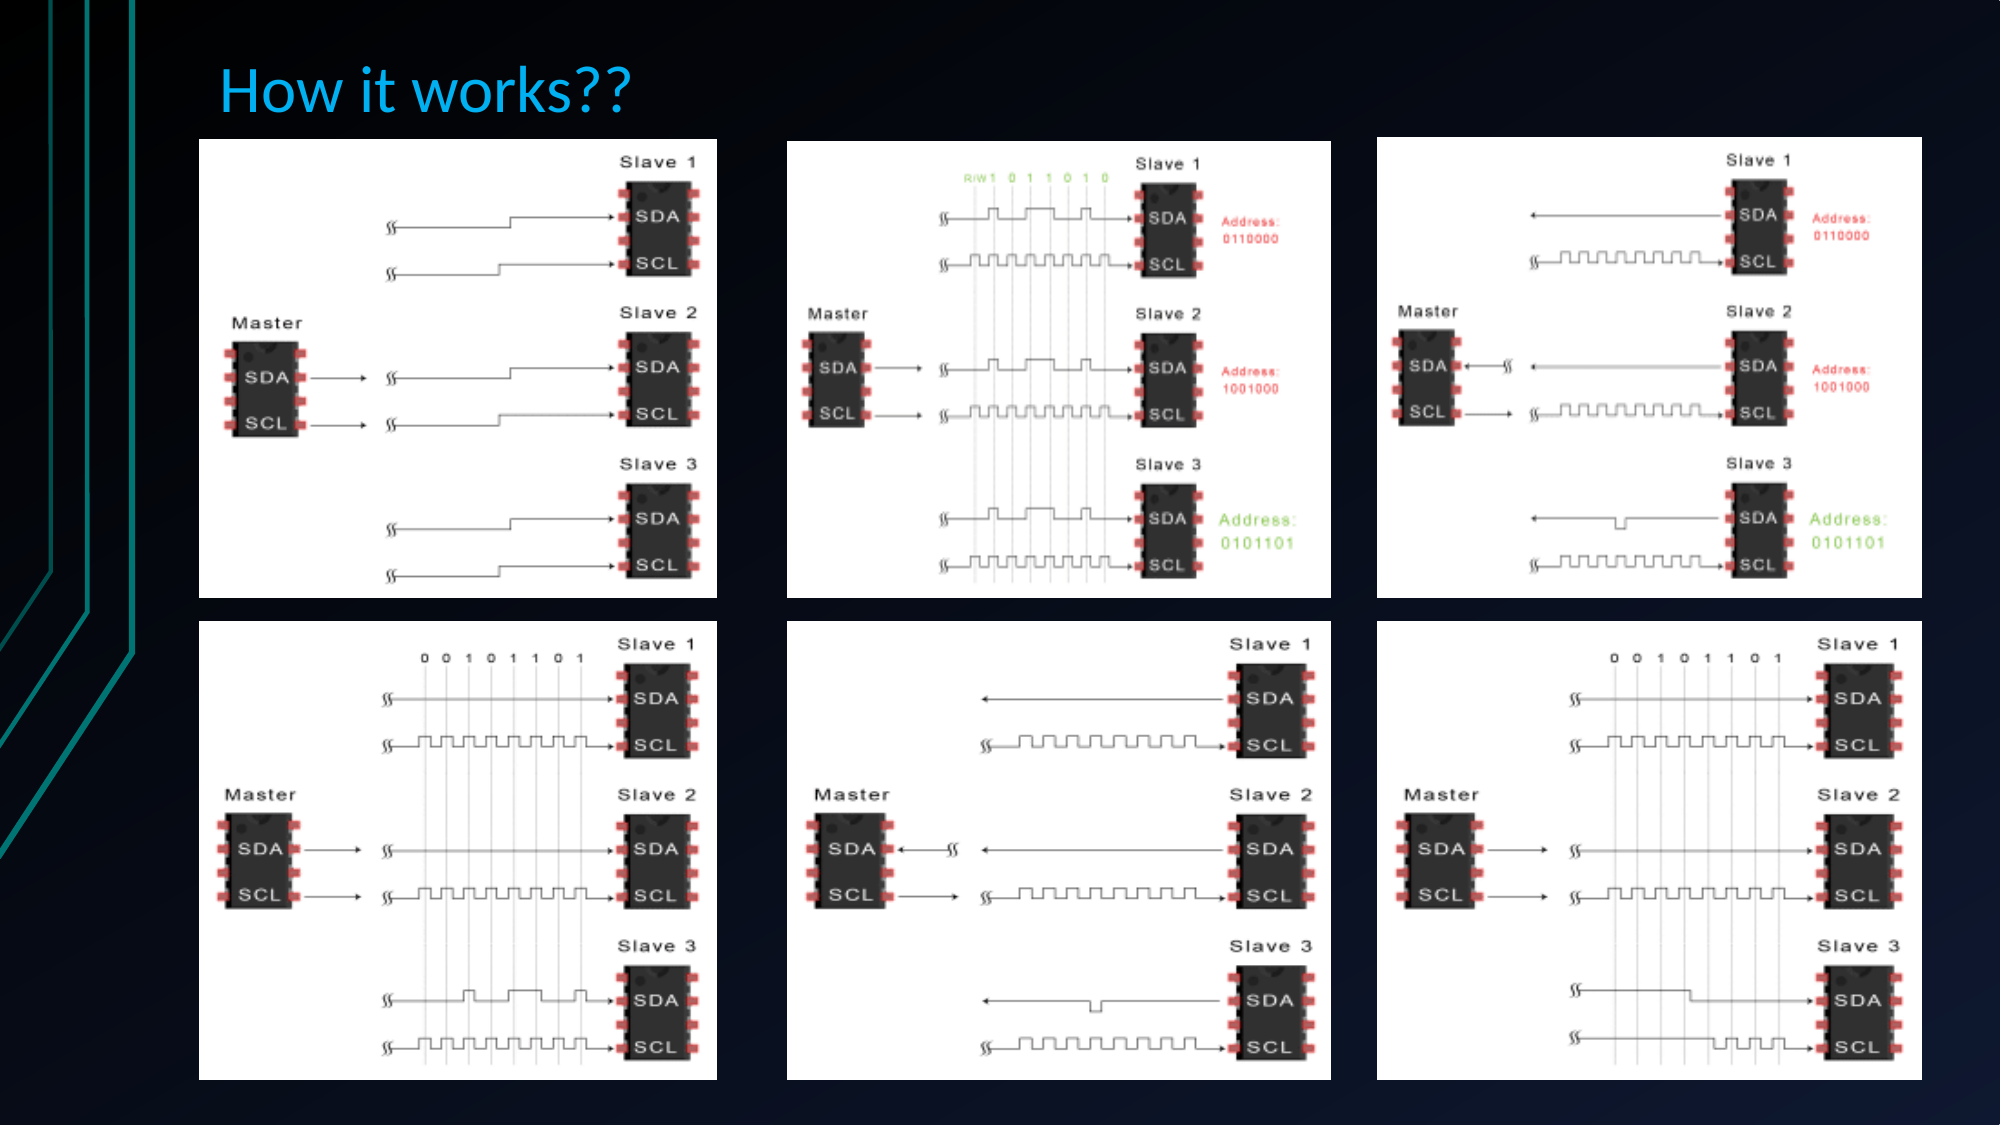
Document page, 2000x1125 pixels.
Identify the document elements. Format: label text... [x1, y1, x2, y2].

picture [786, 141, 1331, 599]
picture [1377, 620, 1922, 1081]
picture [199, 620, 717, 1081]
picture [1377, 136, 1922, 599]
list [199, 138, 717, 599]
title How it works?? [199, 45, 1900, 138]
picture [786, 620, 1331, 1081]
